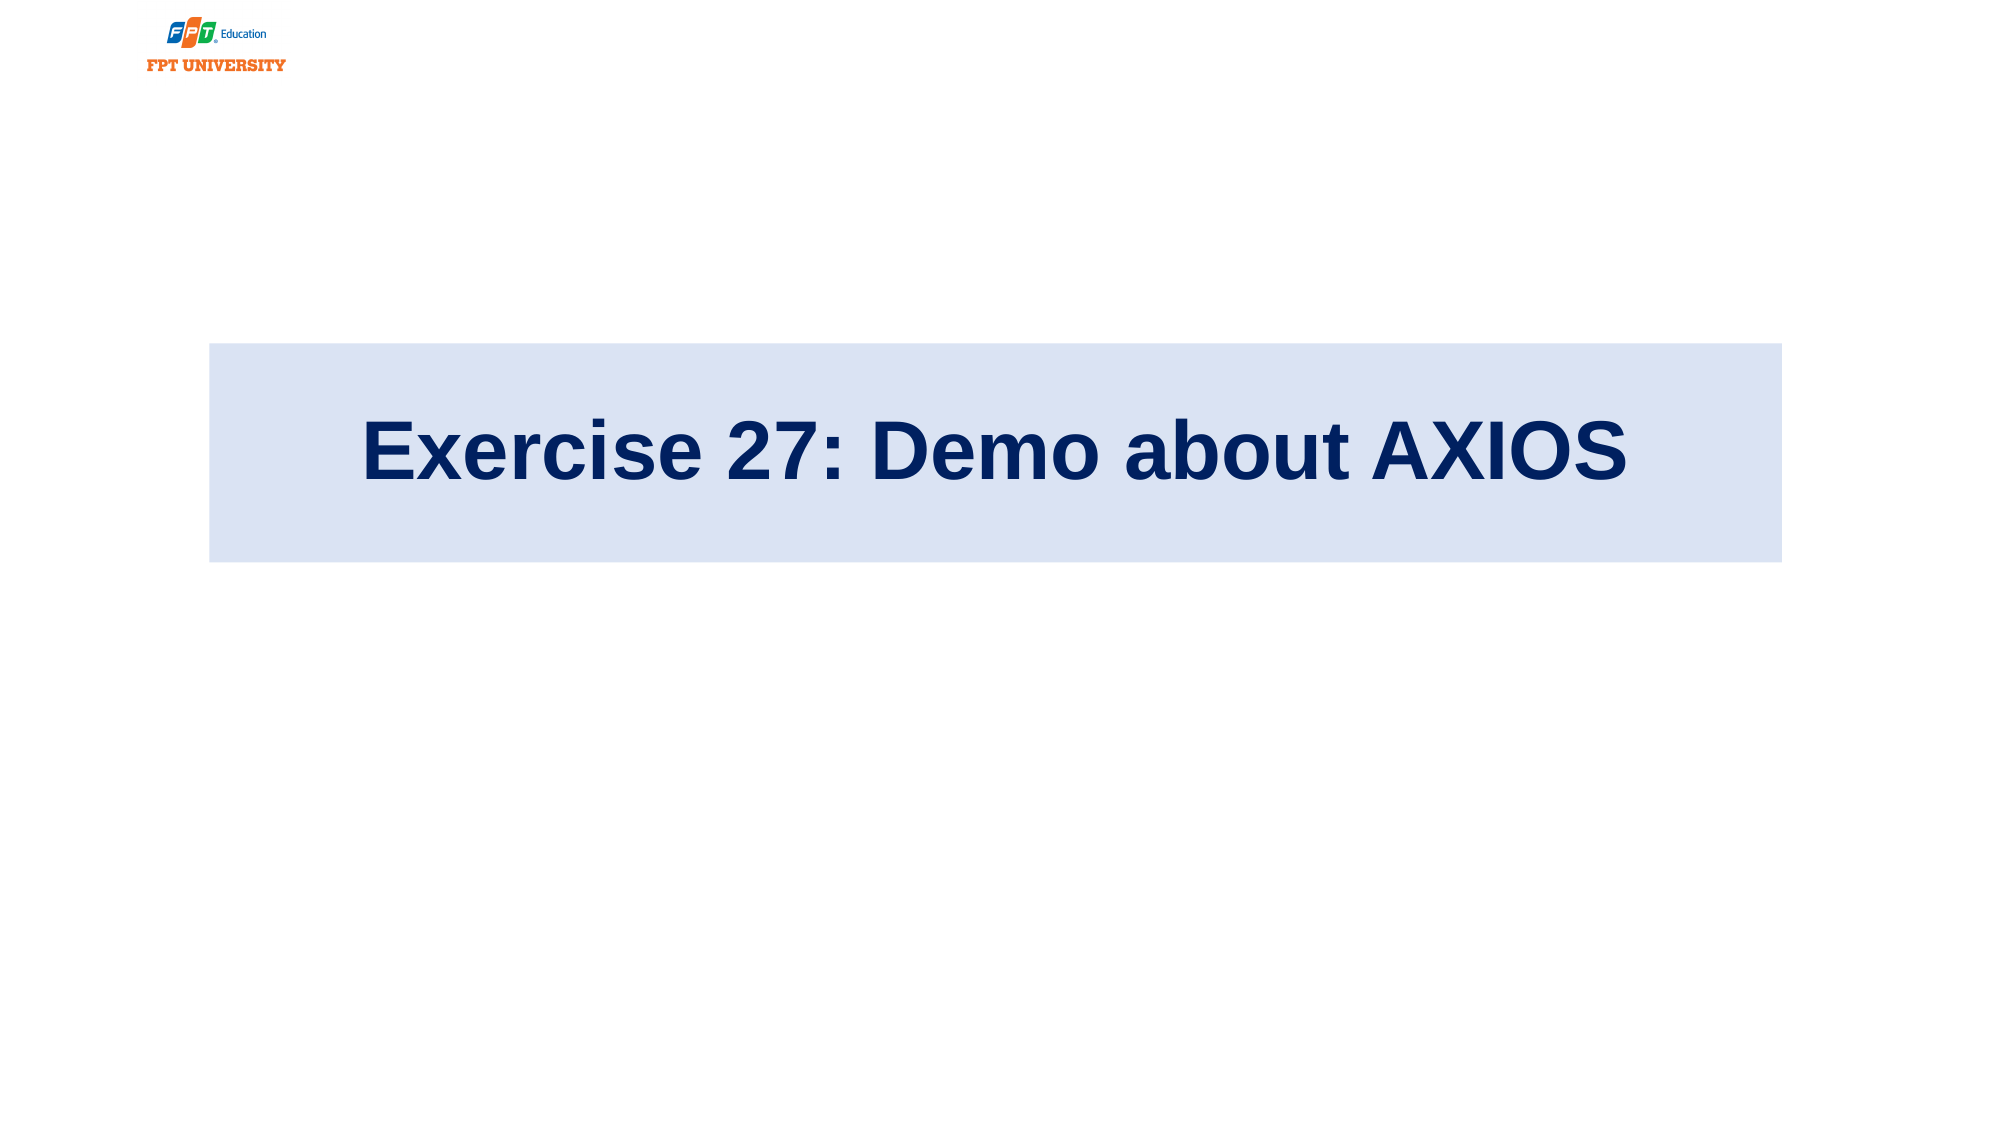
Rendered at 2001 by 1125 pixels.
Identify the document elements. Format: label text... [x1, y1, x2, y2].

text_box Exercise 27: Demo about AXIOS [209, 343, 1782, 563]
picture [137, 1, 291, 86]
